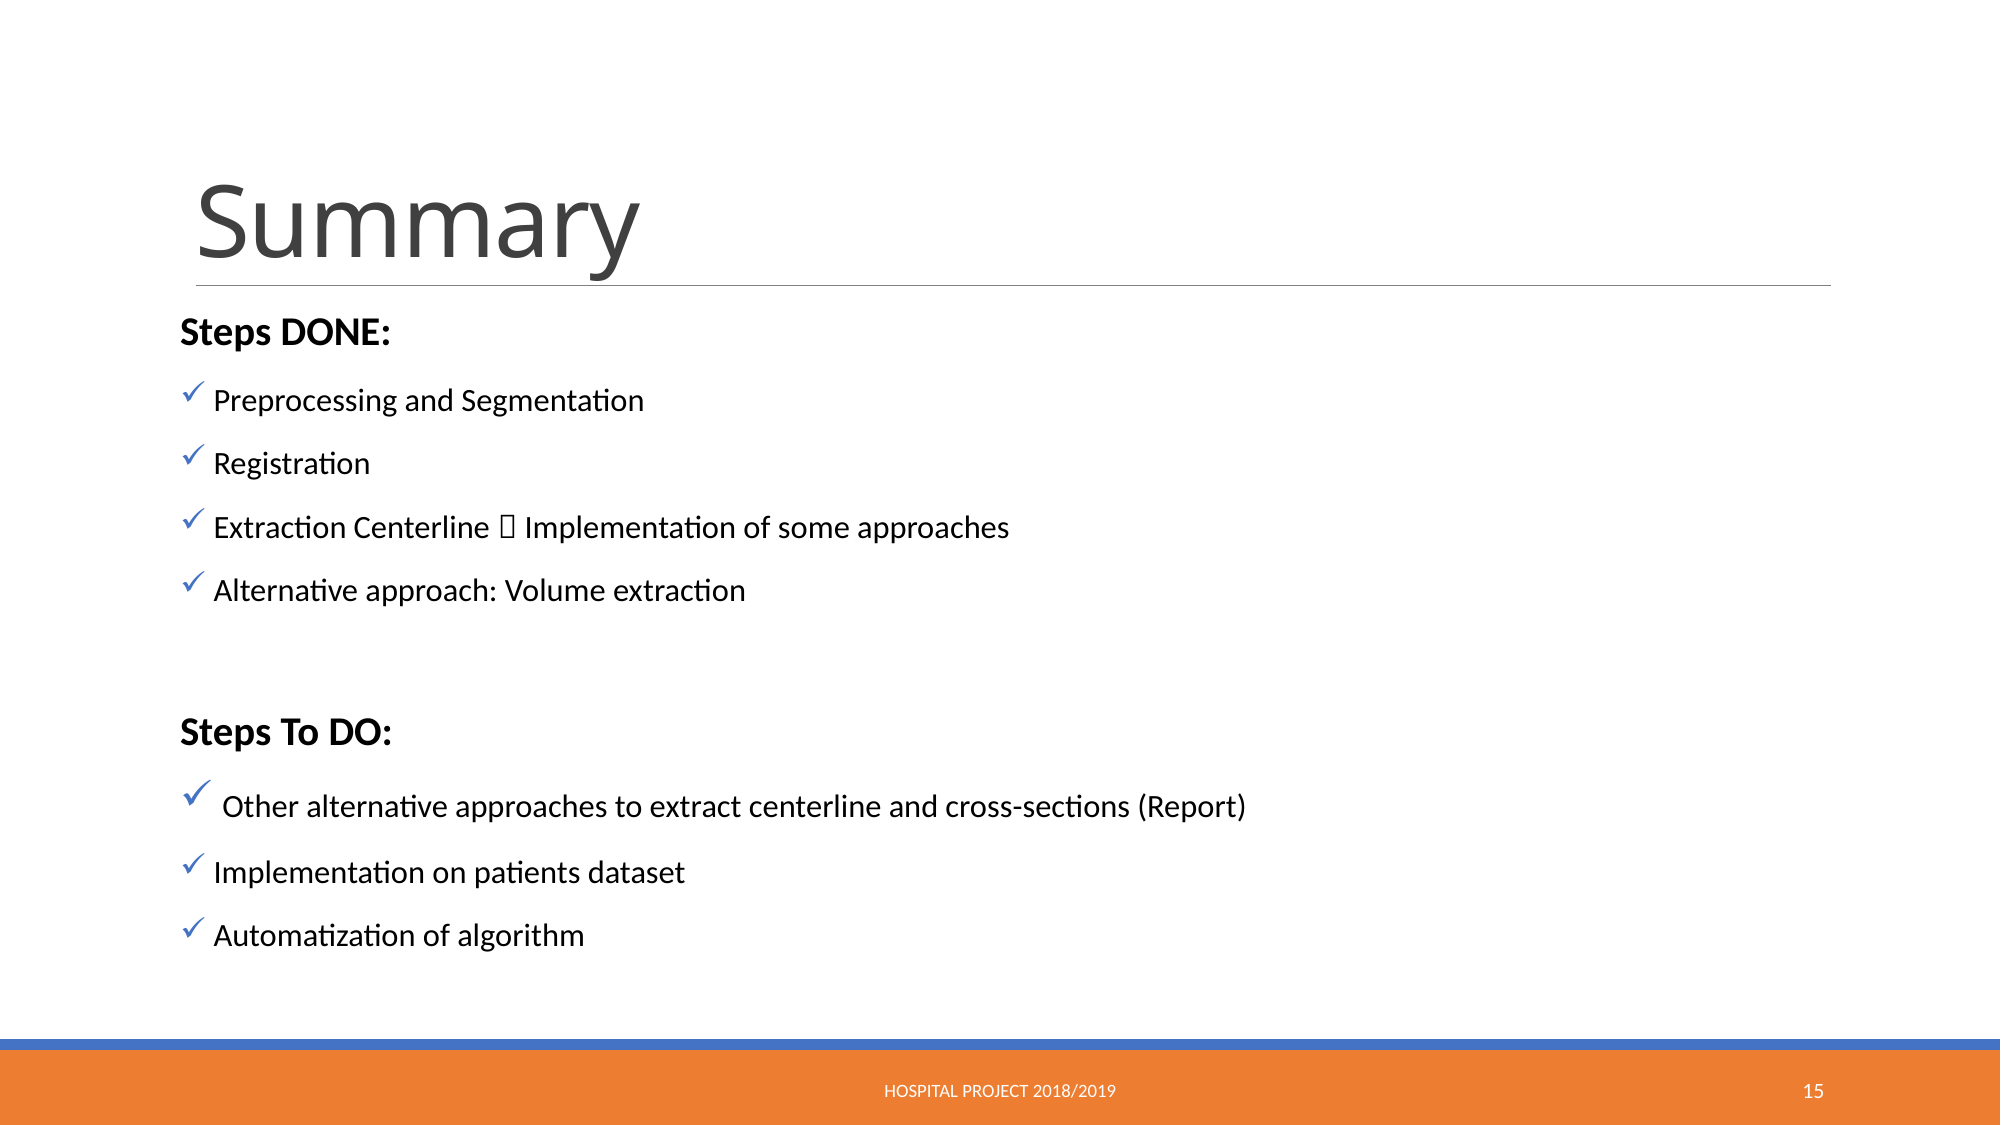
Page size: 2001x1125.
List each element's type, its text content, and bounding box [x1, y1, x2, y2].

title Summary [180, 47, 1830, 285]
list Steps DONE: Preprocessing and Segmentation Registration Extraction Centerline  Implementation of some approaches Alternative approach: Volume extraction Steps To DO: Other alternative approaches to extract centerline and cross-sections (Report) Implementation on patients dataset Automatization of algorithm [180, 302, 1830, 963]
footer Hospital Project 2018/2019 [604, 1059, 1396, 1120]
slide_number 15 [1624, 1059, 1840, 1120]
